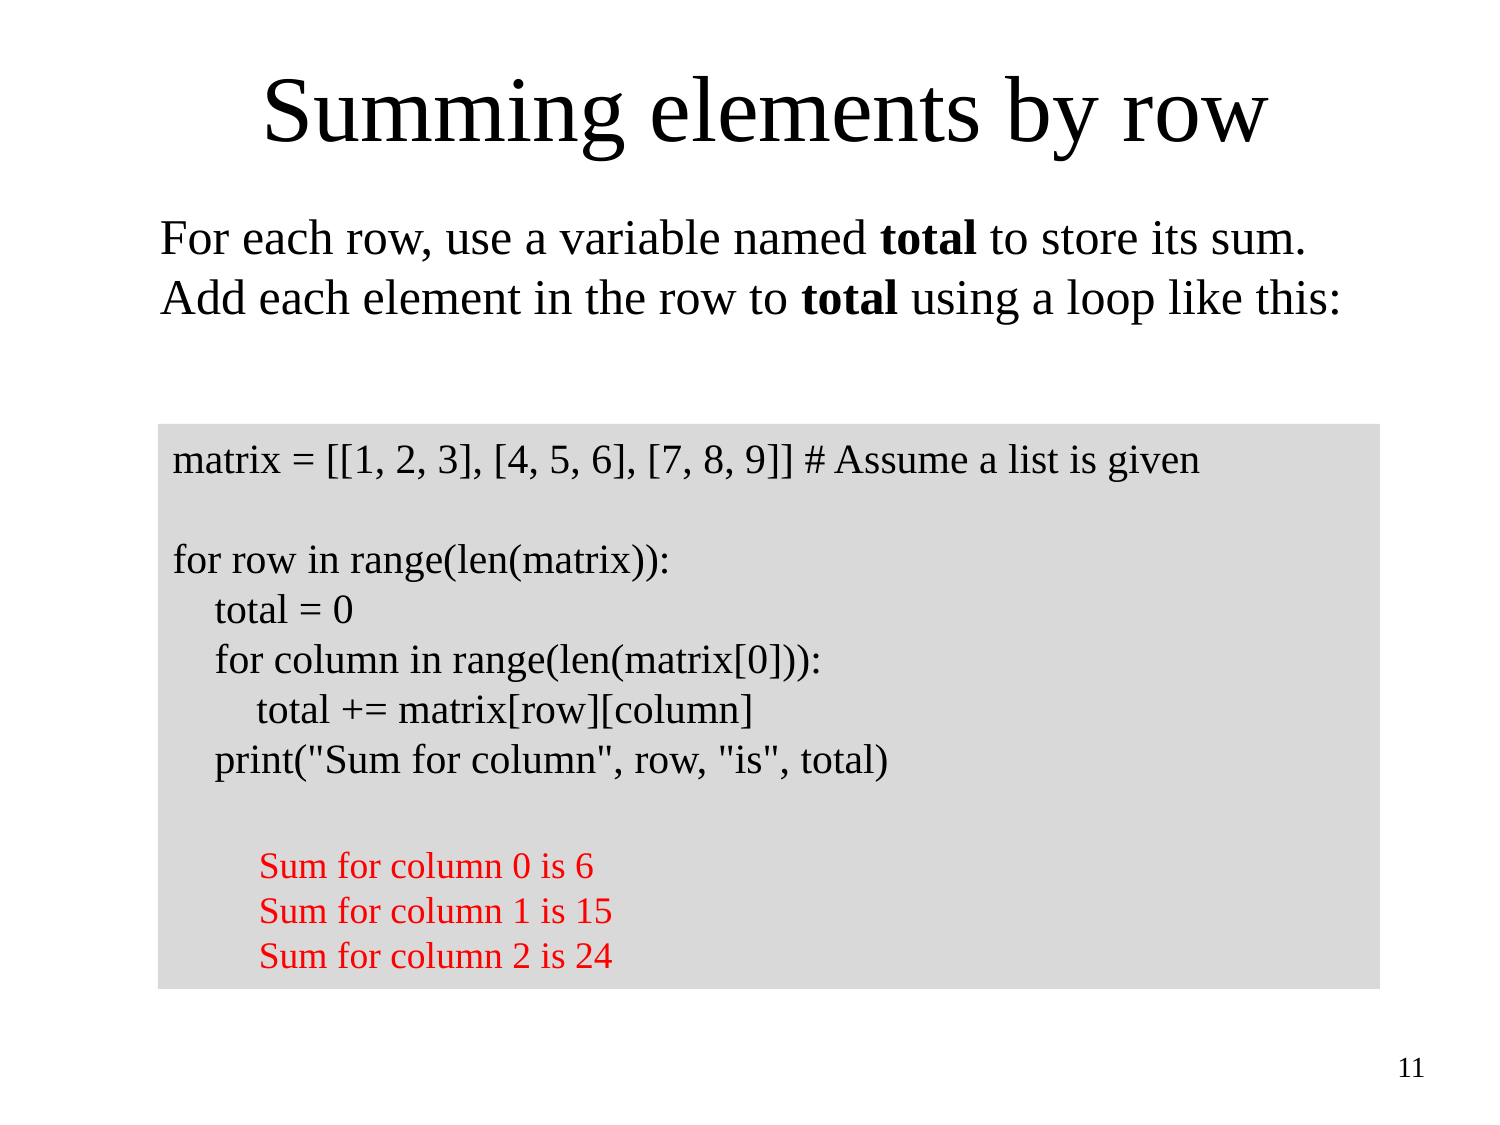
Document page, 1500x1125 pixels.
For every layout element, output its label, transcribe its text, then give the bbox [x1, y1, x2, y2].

text_box For each row, use a variable named total to store its sum. Add each element in the row to total using a loop like this: [145, 197, 1412, 332]
text_box Sum for column 0 is 6 Sum for column 1 is 15 Sum for column 2 is 24 [244, 833, 648, 983]
text_box Summing elements by row [63, 39, 1469, 168]
slide_number 11 [1128, 1028, 1441, 1104]
text_box matrix = [[1, 2, 3], [4, 5, 6], [7, 8, 9]] # Assume a list is given for row in range(len(matrix)): total = 0 for column in range(len(matrix[0])): total += matrix[row][column] print("Sum for column", row, "is", total) [157, 423, 1380, 989]
